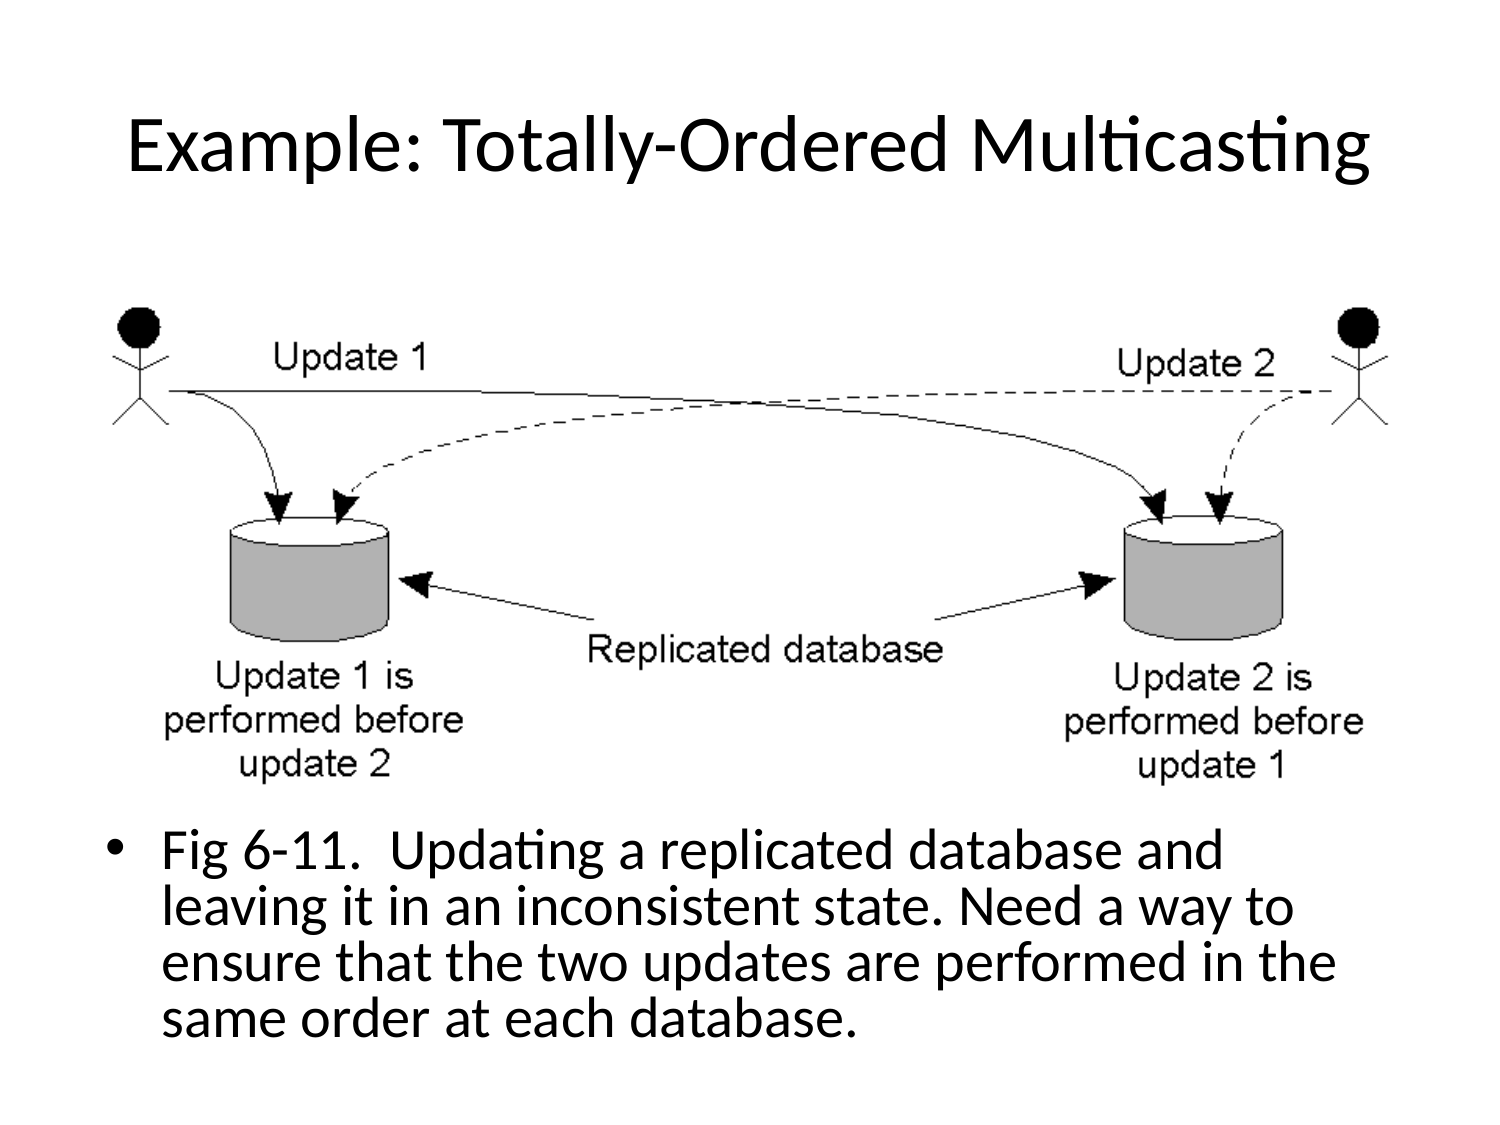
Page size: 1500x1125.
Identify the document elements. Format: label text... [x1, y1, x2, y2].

title Example: Totally-Ordered Multicasting [75, 45, 1425, 233]
list Fig 6-11. Updating a replicated database and leaving it in an inconsistent state. Need a way to ensure that the two updates are performed in the same order at each database. [90, 817, 1420, 1075]
picture [56, 249, 1457, 801]
